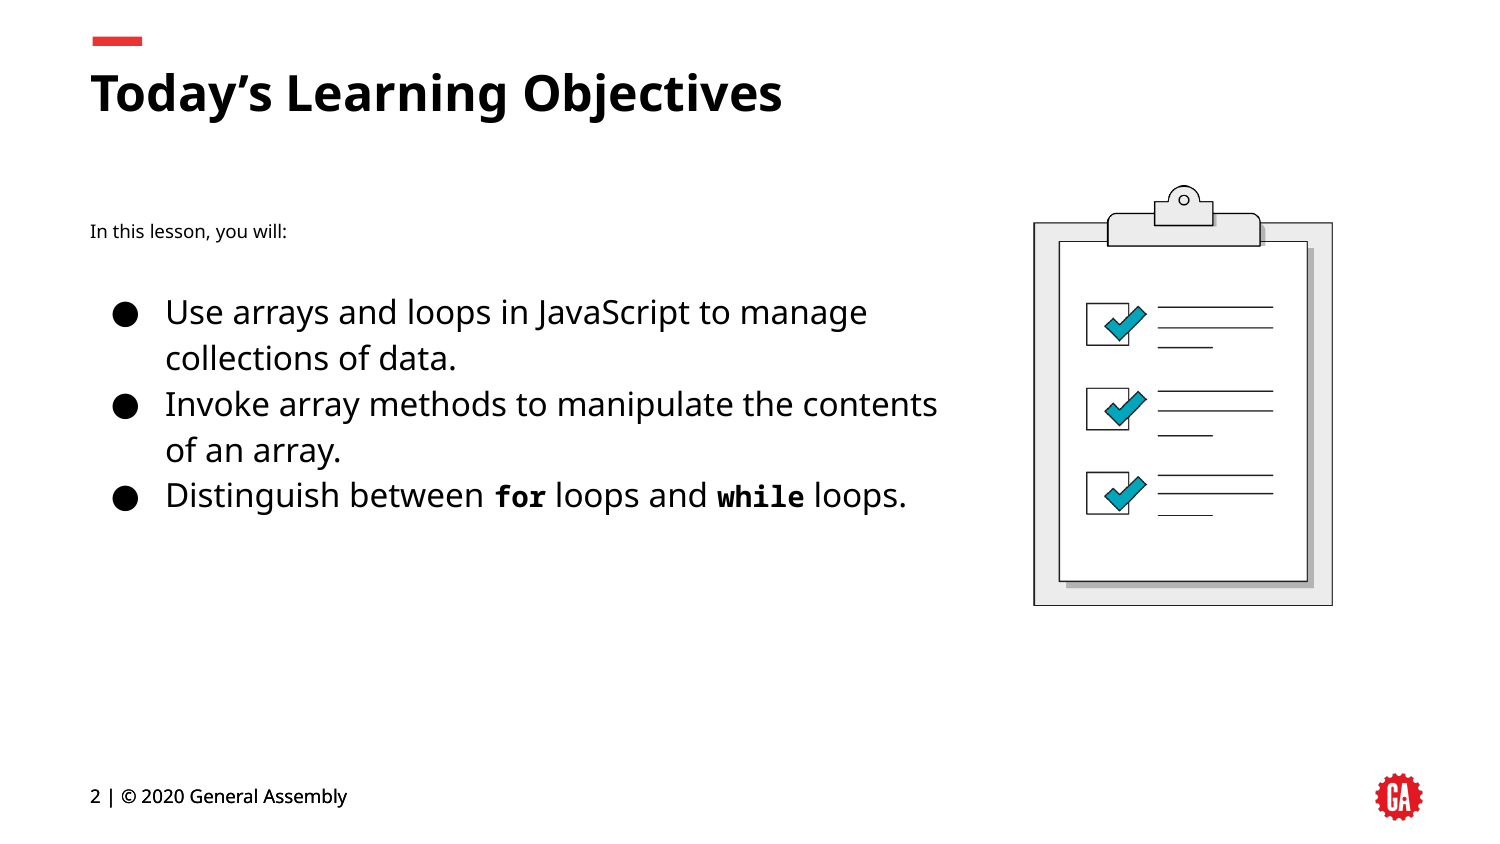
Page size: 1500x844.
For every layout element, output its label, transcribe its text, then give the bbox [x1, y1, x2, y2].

slide_number ‹#› | © 2020 General Assembly [75, 764, 465, 830]
picture [1373, 771, 1425, 823]
picture [1033, 185, 1333, 607]
list In this lesson, you will: Use arrays and loops in JavaScript to manage collections of data. Invoke array methods to manipulate the contents of an array. Distinguish between for loops and while loops. [75, 205, 983, 688]
text_box Today’s Learning Objectives [74, 46, 1473, 140]
